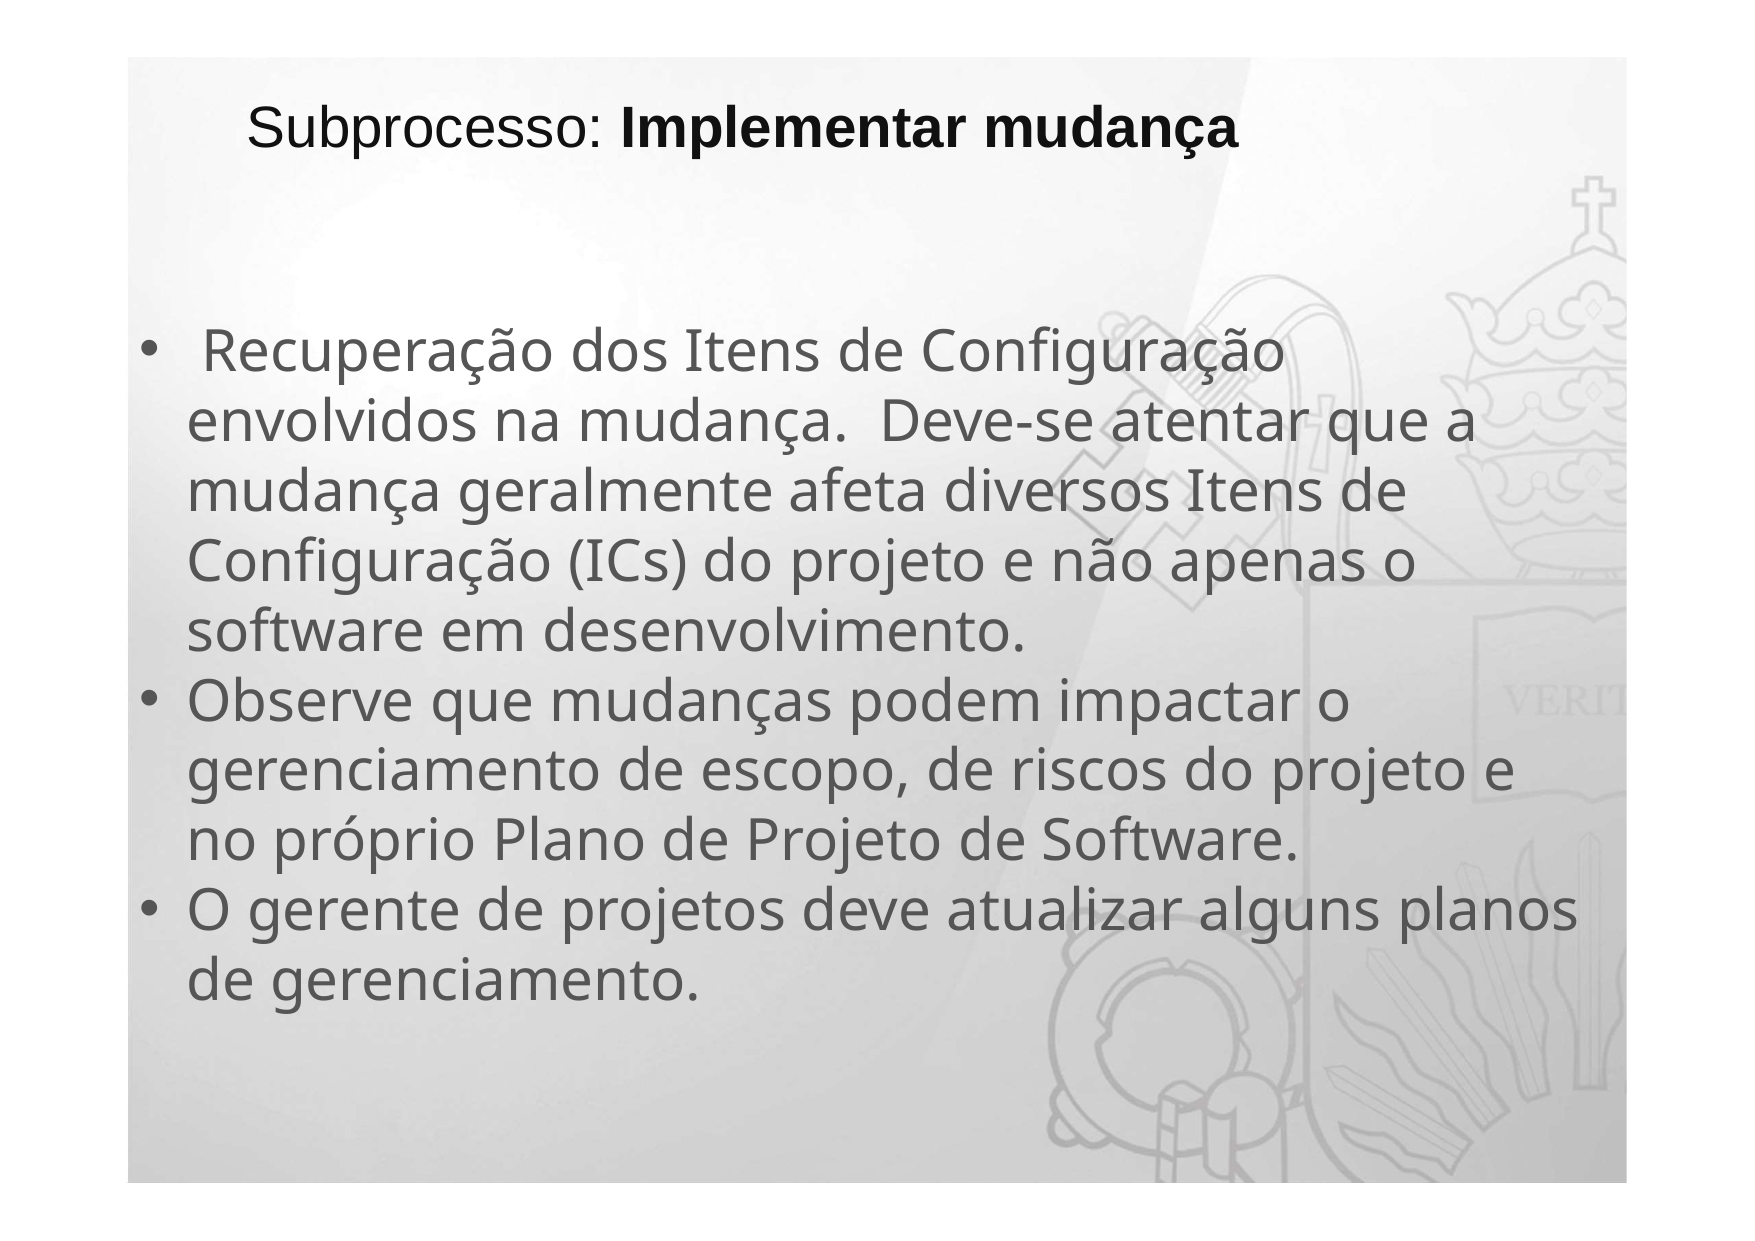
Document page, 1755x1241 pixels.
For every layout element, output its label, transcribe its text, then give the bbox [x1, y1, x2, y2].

picture [126, 57, 1627, 1183]
list Recuperação dos Itens de Configuração envolvidos na mudança. Deve-se atentar que a mudança geralmente afeta diversos Itens de Configuração (ICs) do projeto e não apenas o software em desenvolvimento. Observe que mudanças podem impactar o gerenciamento de escopo, de riscos do projeto e no próprio Plano de Projeto de Software. O gerente de projetos deve atualizar alguns planos de gerenciamento. [139, 312, 1603, 1020]
title Subprocesso: Implementar mudança [246, 88, 1508, 261]
